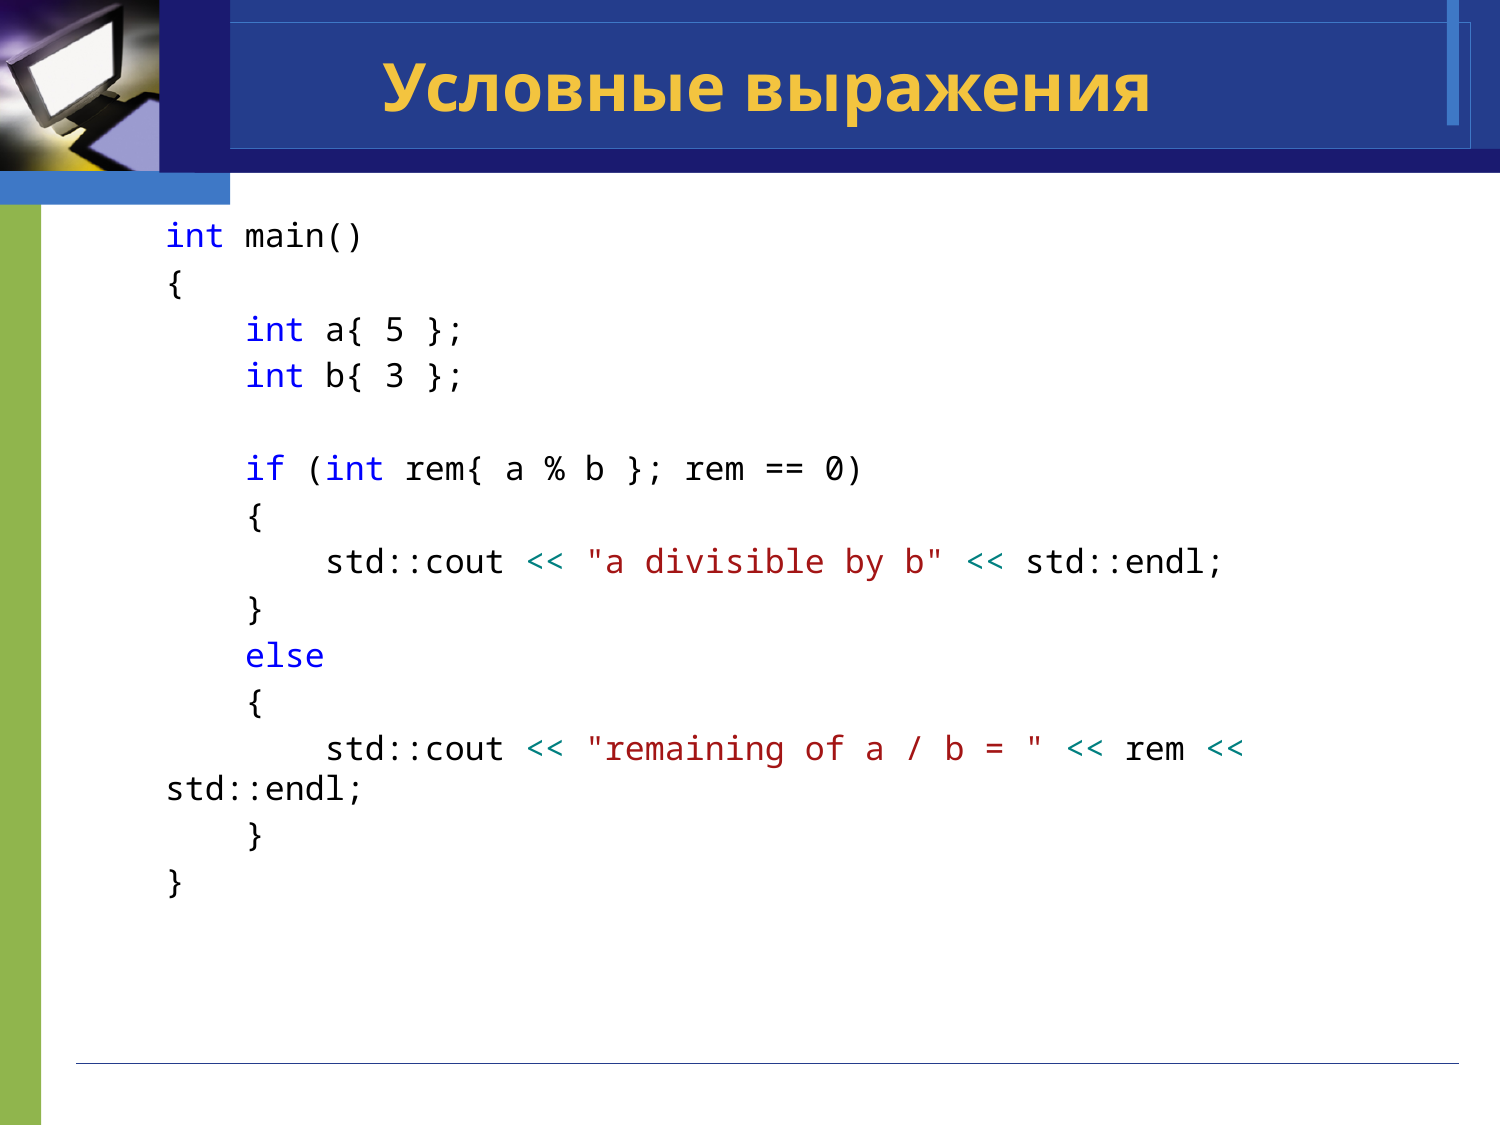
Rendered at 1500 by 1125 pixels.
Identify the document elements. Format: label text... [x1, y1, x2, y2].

title Условные выражения [122, 38, 1413, 131]
picture [0, 0, 159, 171]
list int main() { int a{ 5 }; int b{ 3 }; if (int rem{ a % b }; rem == 0) { std::cout << "a divisible by b" << std::endl; } else { std::cout << "remaining of a / b = " << rem << std::endl; } } [74, 206, 1426, 1069]
